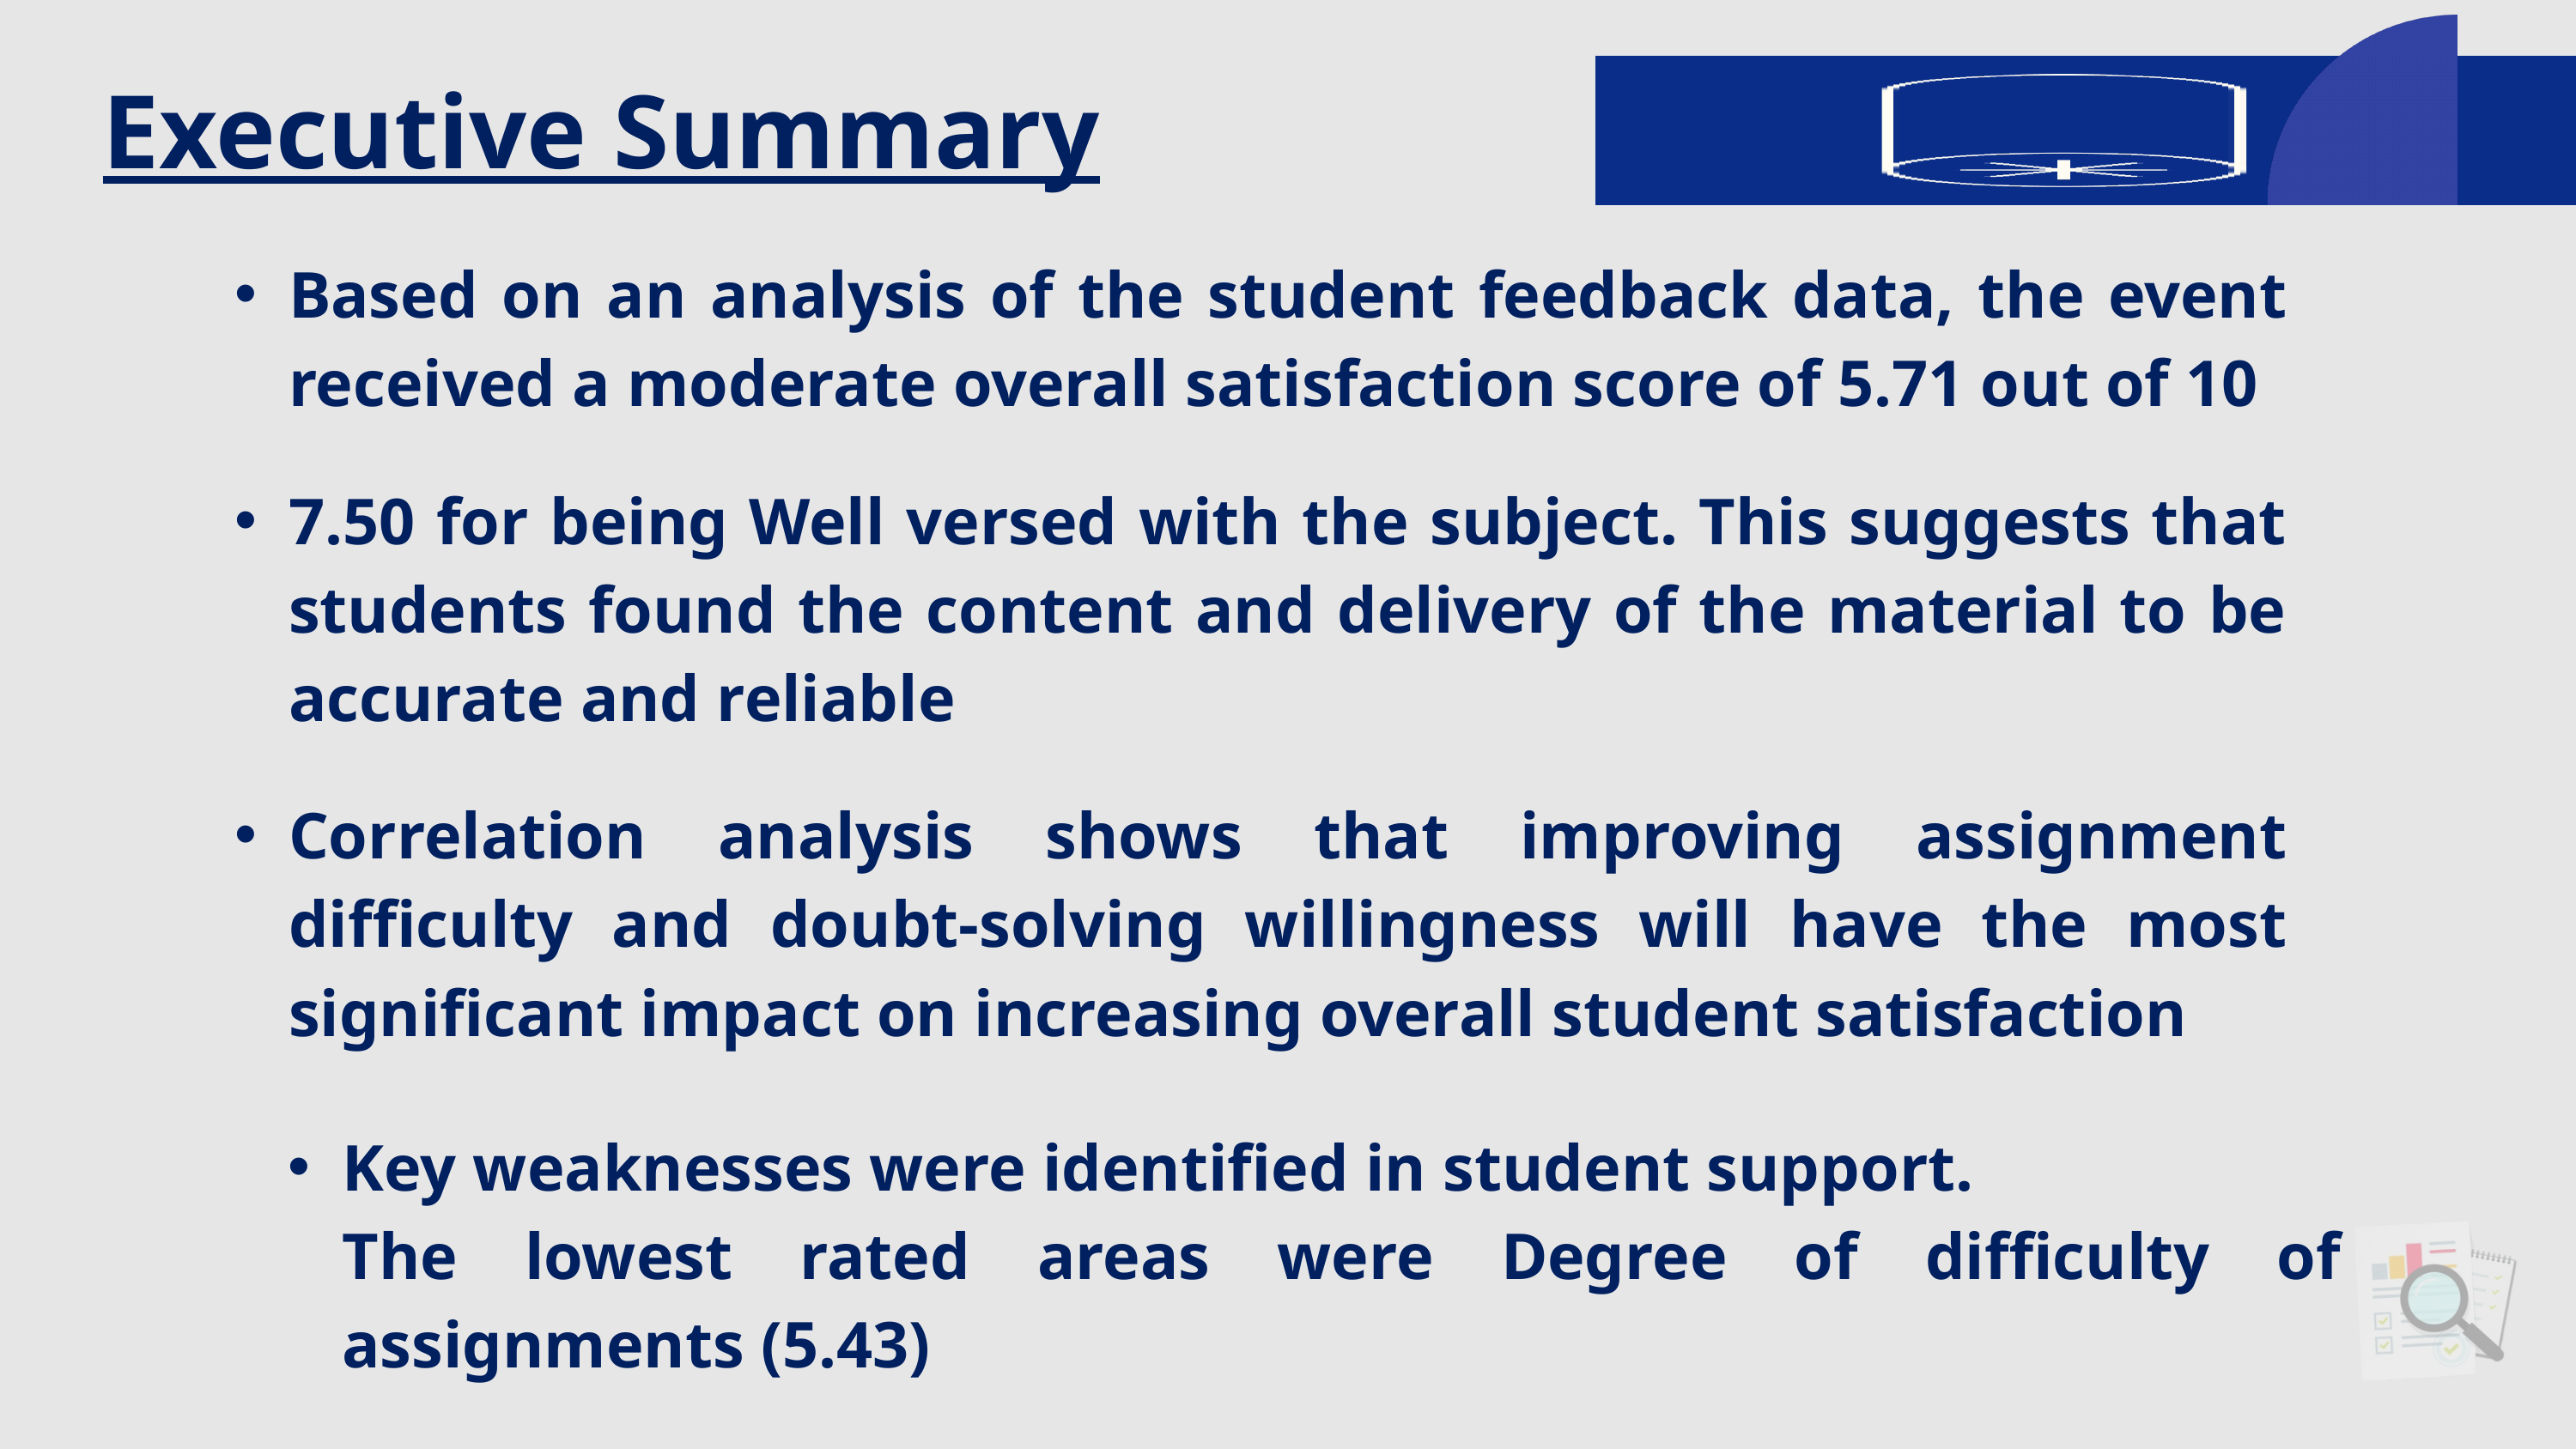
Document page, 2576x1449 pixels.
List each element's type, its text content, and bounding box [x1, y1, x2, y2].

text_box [1595, 15, 2576, 206]
text_box Correlation analysis shows that improving assignment difficulty and doubt-solving willingness will have the most significant impact on increasing overall student satisfaction [180, 783, 2288, 1049]
text_box 7.50 for being Well versed with the subject. This suggests that students found the content and delivery of the material to be accurate and reliable [180, 468, 2288, 735]
text_box [2287, 1160, 2575, 1448]
text_box Key weaknesses were identified in student support. The lowest rated areas were Degree of difficulty of assignments (5.43) [234, 1115, 2342, 1381]
text_box Executive Summary [102, 46, 1173, 190]
text_box Based on an analysis of the student feedback data, the event received a moderate overall satisfaction score of 5.71 out of 10 [180, 242, 2288, 420]
